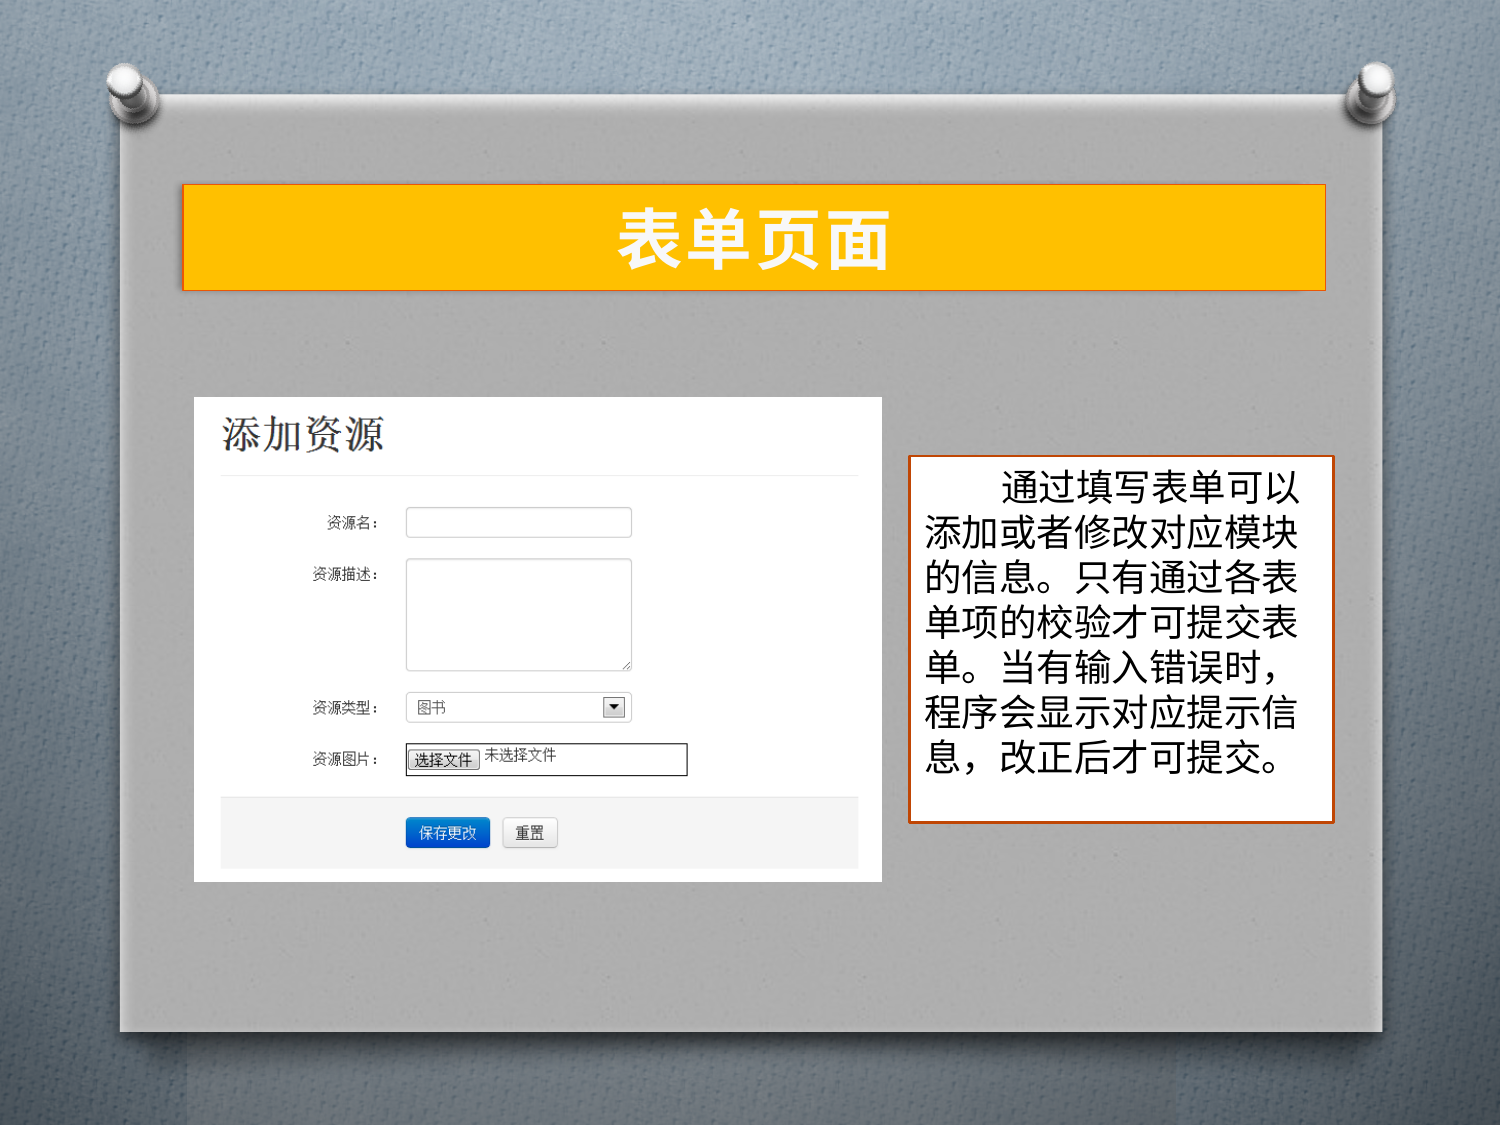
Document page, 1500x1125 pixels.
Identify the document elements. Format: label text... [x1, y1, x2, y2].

title 表单页面 [182, 184, 1326, 291]
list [194, 396, 882, 882]
picture [75, 29, 198, 153]
picture [1317, 35, 1439, 156]
text_box 通过填写表单可以添加或者修改对应模块的信息。只有通过各表单项的校验才可提交表单。当有输入错误时，程序会显示对应提示信息，改正后才可提交。 [908, 455, 1335, 824]
